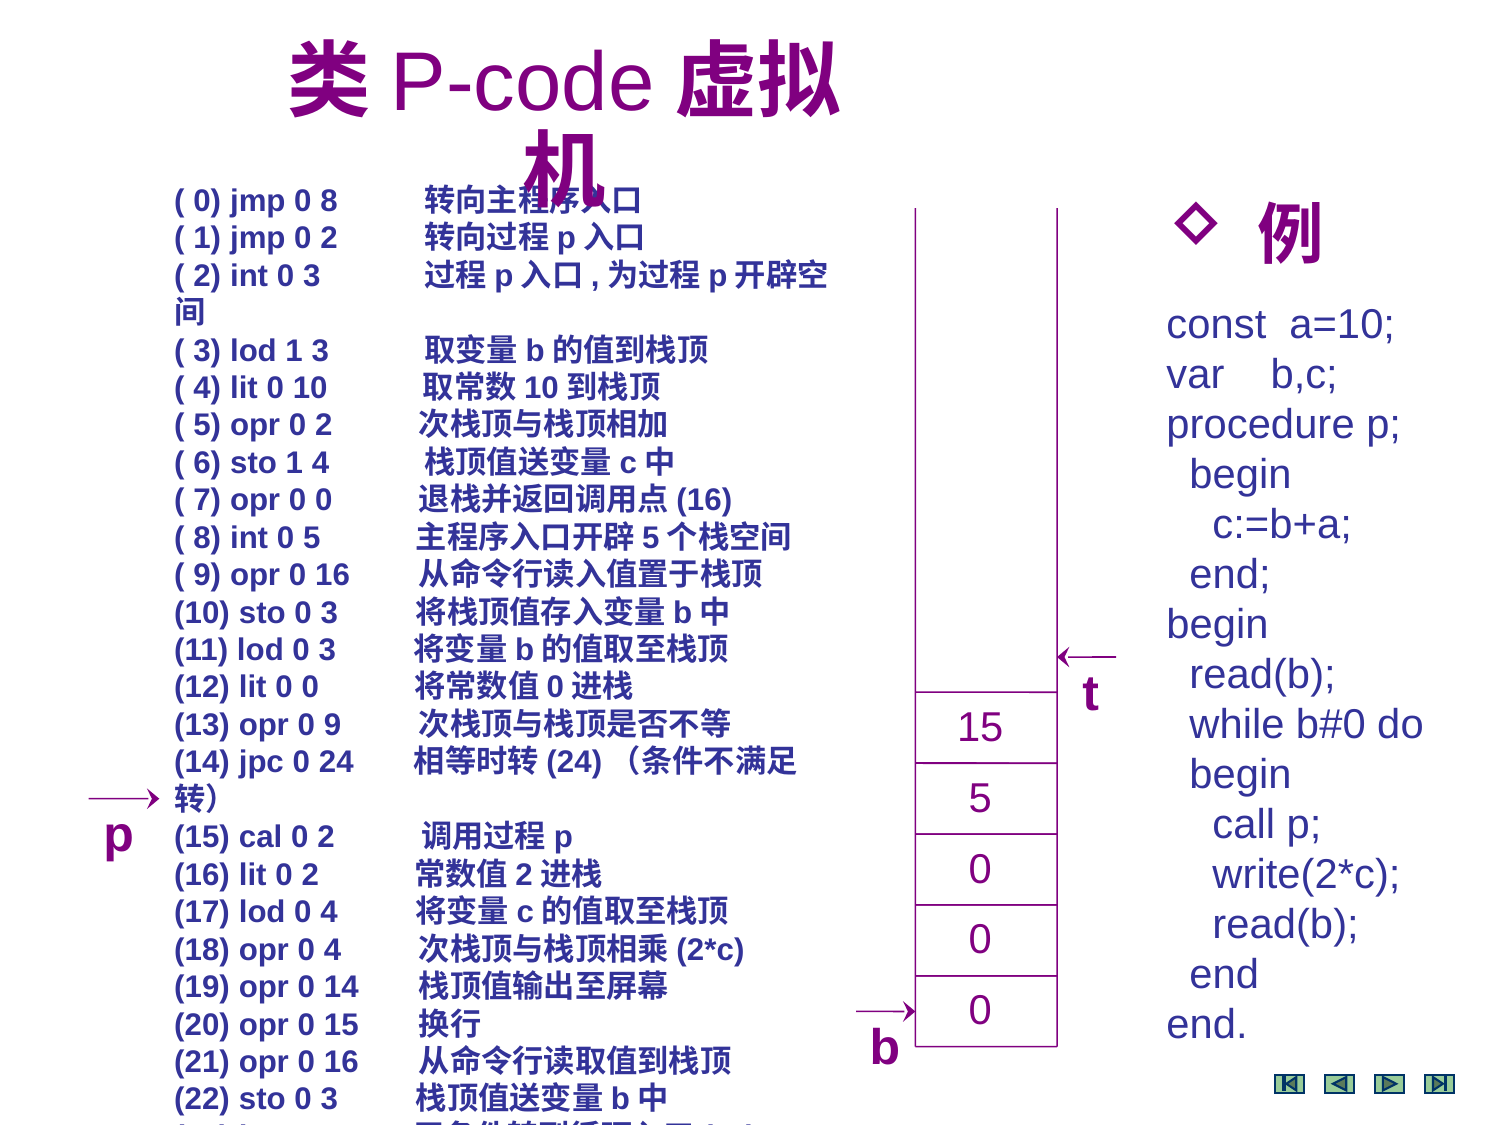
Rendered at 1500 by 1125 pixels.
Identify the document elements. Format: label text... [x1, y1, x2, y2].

text_box 5 [915, 763, 1046, 829]
text_box 15 [915, 692, 1046, 758]
text_box [1424, 1074, 1455, 1093]
text_box t [1067, 652, 1115, 728]
text_box b [854, 1007, 916, 1082]
text_box 类P-code虚拟机 [248, 30, 880, 226]
text_box [902, 1001, 910, 1007]
text_box [1374, 1074, 1405, 1093]
text_box 例 const a=10; var b,c; procedure p; begin c:=b+a; end; begin read(b); while b#0 do begin call p; write(2*c); read(b); end end. [1151, 184, 1471, 1055]
text_box [146, 788, 160, 808]
text_box p [88, 794, 149, 870]
text_box 0 [915, 835, 1046, 899]
text_box [1324, 1074, 1355, 1093]
text_box [1274, 1074, 1305, 1093]
text_box 0 [915, 905, 1046, 970]
text_box ( 0) jmp 0 8 转向主程序入口 ( 1) jmp 0 2 转向过程p入口 ( 2) int 0 3 过程p入口,为过程p开辟空间 ( 3) lod 1 3 取变量b的值到栈顶 ( 4) lit 0 10 取常数10到栈顶 ( 5) opr 0 2 次栈顶与栈顶相加 ( 6) sto 1 4 栈顶值送变量c中 ( 7) opr 0 0 退栈并返回调用点(16) ( 8) int 0 5 主程序入口开辟5个栈空间 ( 9) opr 0 16 从命令行读入值置于栈顶 (10) sto 0 3 将栈顶值存入变量b中 (11) lod 0 3 将变量b的值取至栈顶 (12) lit 0 0 将常数值0进栈 (13) opr 0 9 次栈顶与栈顶是否不等 (14) jpc 0 24 相等时转(24)（条件不满足转） (15) cal 0 2 调用过程p (16) lit 0 2 常数值2进栈 (17) lod 0 4 将变量c的值取至栈顶 (18) opr 0 4 次栈顶与栈顶相乘(2*c) (19) opr 0 14 栈顶值输出至屏幕 (20) opr 0 15 换行 (21) opr 0 16 从命令行读取值到栈顶 (22) sto 0 3 栈顶值送变量b中 (23) jmp 0 11 无条件转到循环入口(11) (24) opr 0 0 结束退栈 [159, 172, 857, 1125]
text_box [1057, 646, 1070, 666]
text_box 0 [915, 976, 1046, 1041]
